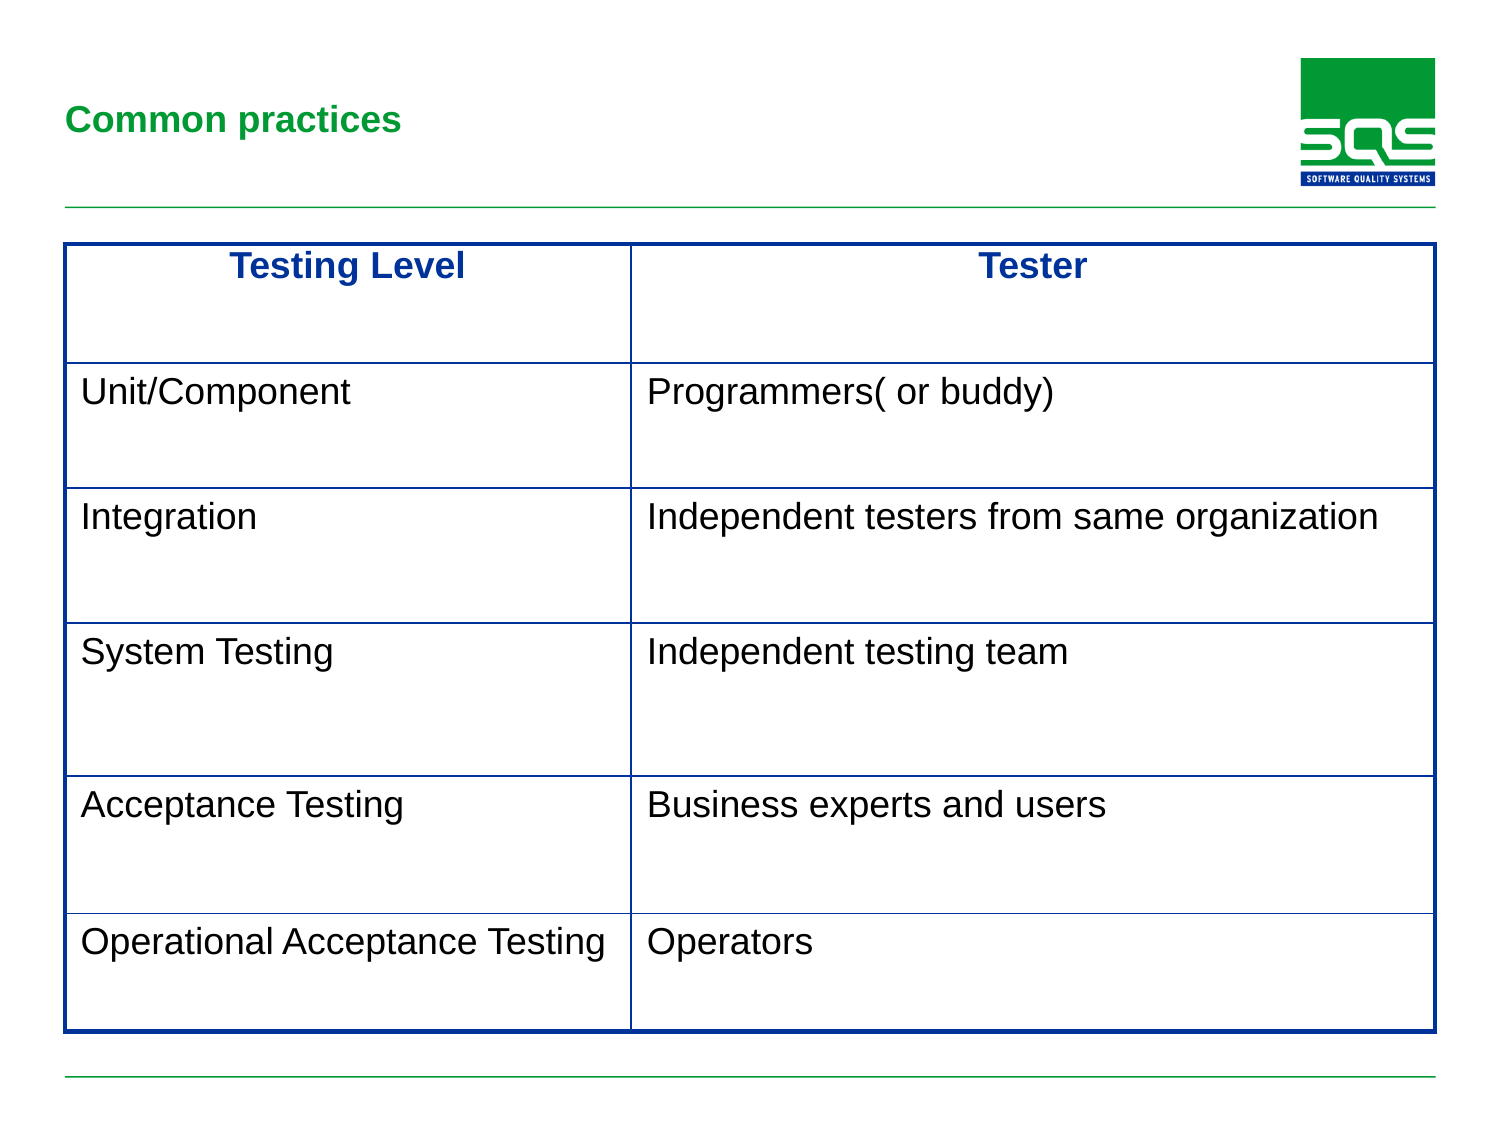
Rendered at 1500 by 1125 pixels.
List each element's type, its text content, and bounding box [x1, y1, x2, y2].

title Common practices [64, 95, 1286, 242]
table_header Tester [632, 246, 1433, 362]
table_cell Independent testing team [632, 624, 1433, 775]
table_cell Programmers( or buddy) [632, 364, 1433, 487]
table_cell Business experts and users [632, 777, 1433, 913]
table_cell Integration [67, 489, 630, 622]
table_cell Operational Acceptance Testing [67, 914, 630, 1029]
table_cell Independent testers from same organization [632, 489, 1433, 622]
table_header Testing Level [67, 246, 630, 362]
table_cell Acceptance Testing [67, 777, 630, 913]
table_cell System Testing [67, 624, 630, 775]
table_cell Operators [632, 914, 1433, 1029]
picture [1281, 58, 1436, 189]
table_cell Unit/Component [67, 364, 630, 487]
